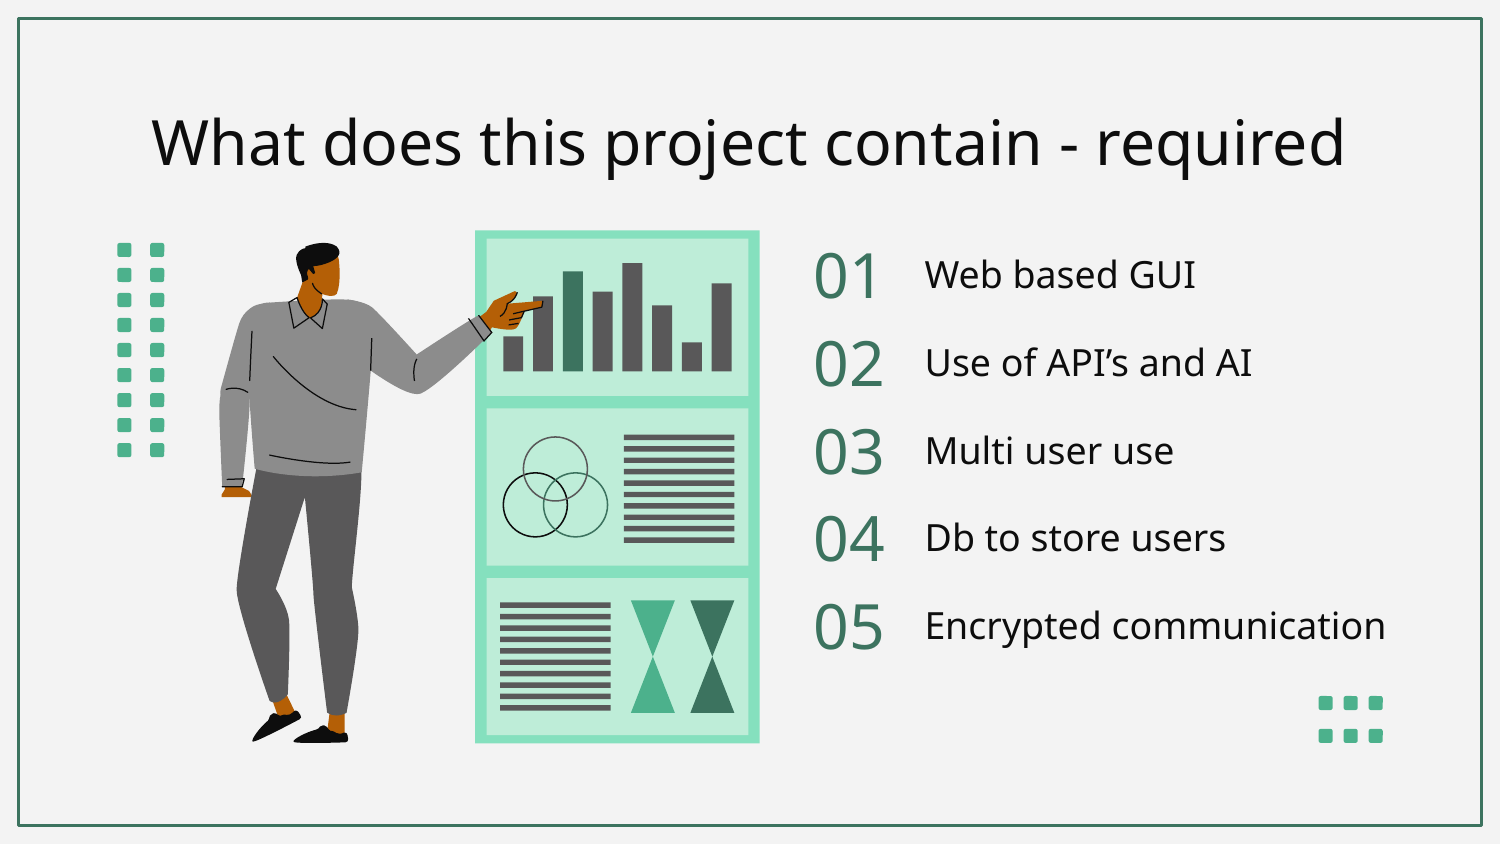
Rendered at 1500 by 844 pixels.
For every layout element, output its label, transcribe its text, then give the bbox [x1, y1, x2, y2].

subtitle Use of API’s and AI [909, 324, 1288, 400]
title 05 [789, 586, 909, 662]
subtitle Encrypted communication [909, 586, 1466, 662]
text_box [218, 242, 544, 744]
title 01 [789, 236, 909, 312]
subtitle Multi user use [909, 411, 1288, 487]
title 02 [789, 324, 909, 400]
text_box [474, 230, 761, 744]
subtitle Web based GUI [909, 236, 1407, 312]
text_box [1318, 695, 1383, 744]
title 03 [789, 411, 909, 487]
subtitle Db to store users [909, 499, 1288, 575]
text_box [117, 242, 165, 458]
title What does this project contain - required [118, 87, 1382, 182]
title 04 [789, 499, 909, 575]
